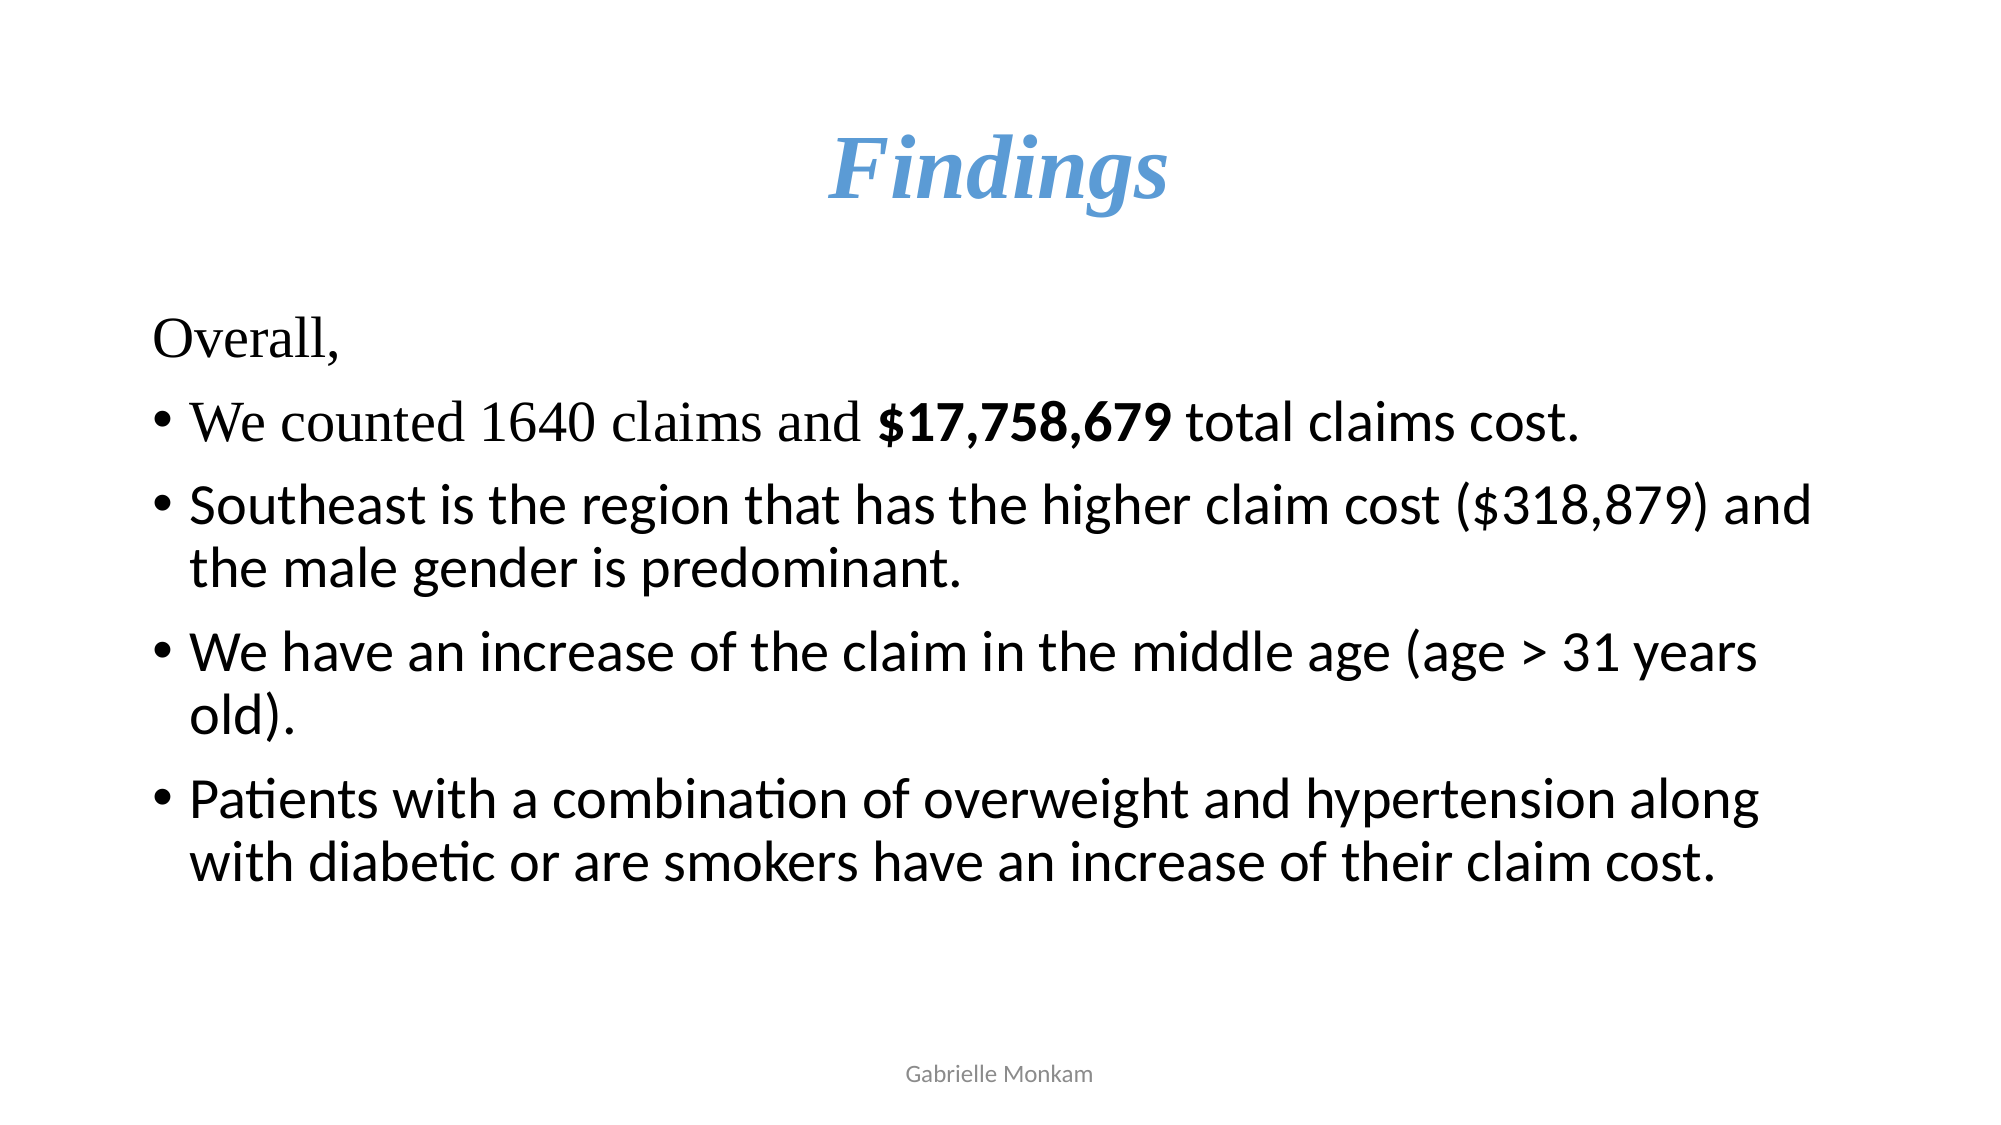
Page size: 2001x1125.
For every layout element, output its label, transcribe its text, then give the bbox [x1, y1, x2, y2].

list Overall, We counted 1640 claims and $17,758,679 total claims cost. Southeast is the region that has the higher claim cost ($318,879) and the male gender is predominant. We have an increase of the claim in the middle age (age > 31 years old). Patients with a combination of overweight and hypertension along with diabetic or are smokers have an increase of their claim cost. [137, 299, 1863, 1014]
footer Gabrielle Monkam [662, 1042, 1338, 1103]
title Findings [137, 59, 1863, 278]
